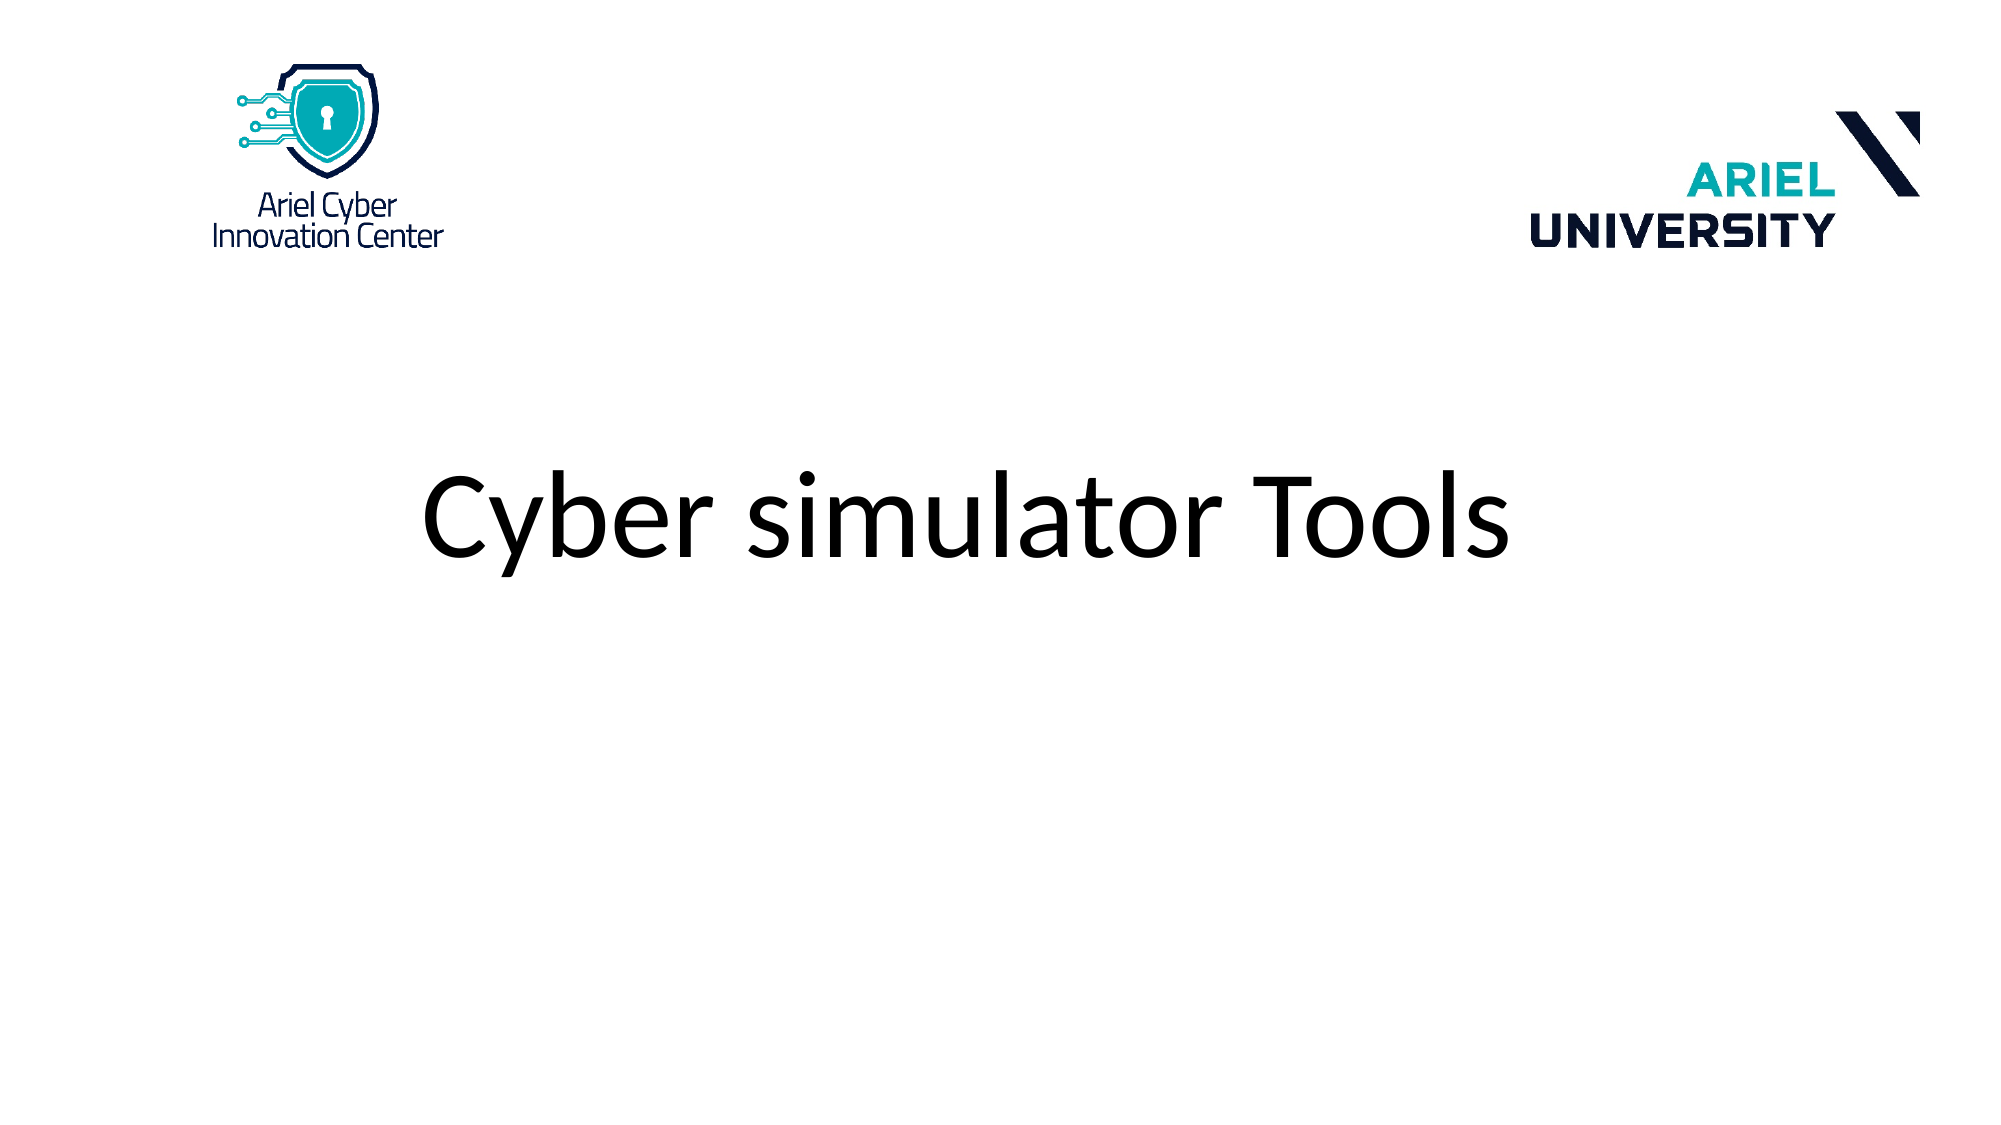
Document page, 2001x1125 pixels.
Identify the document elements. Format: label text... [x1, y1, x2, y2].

picture [1524, 105, 1926, 257]
text_box Cyber simulator Tools [390, 424, 1545, 590]
picture [155, 50, 472, 263]
